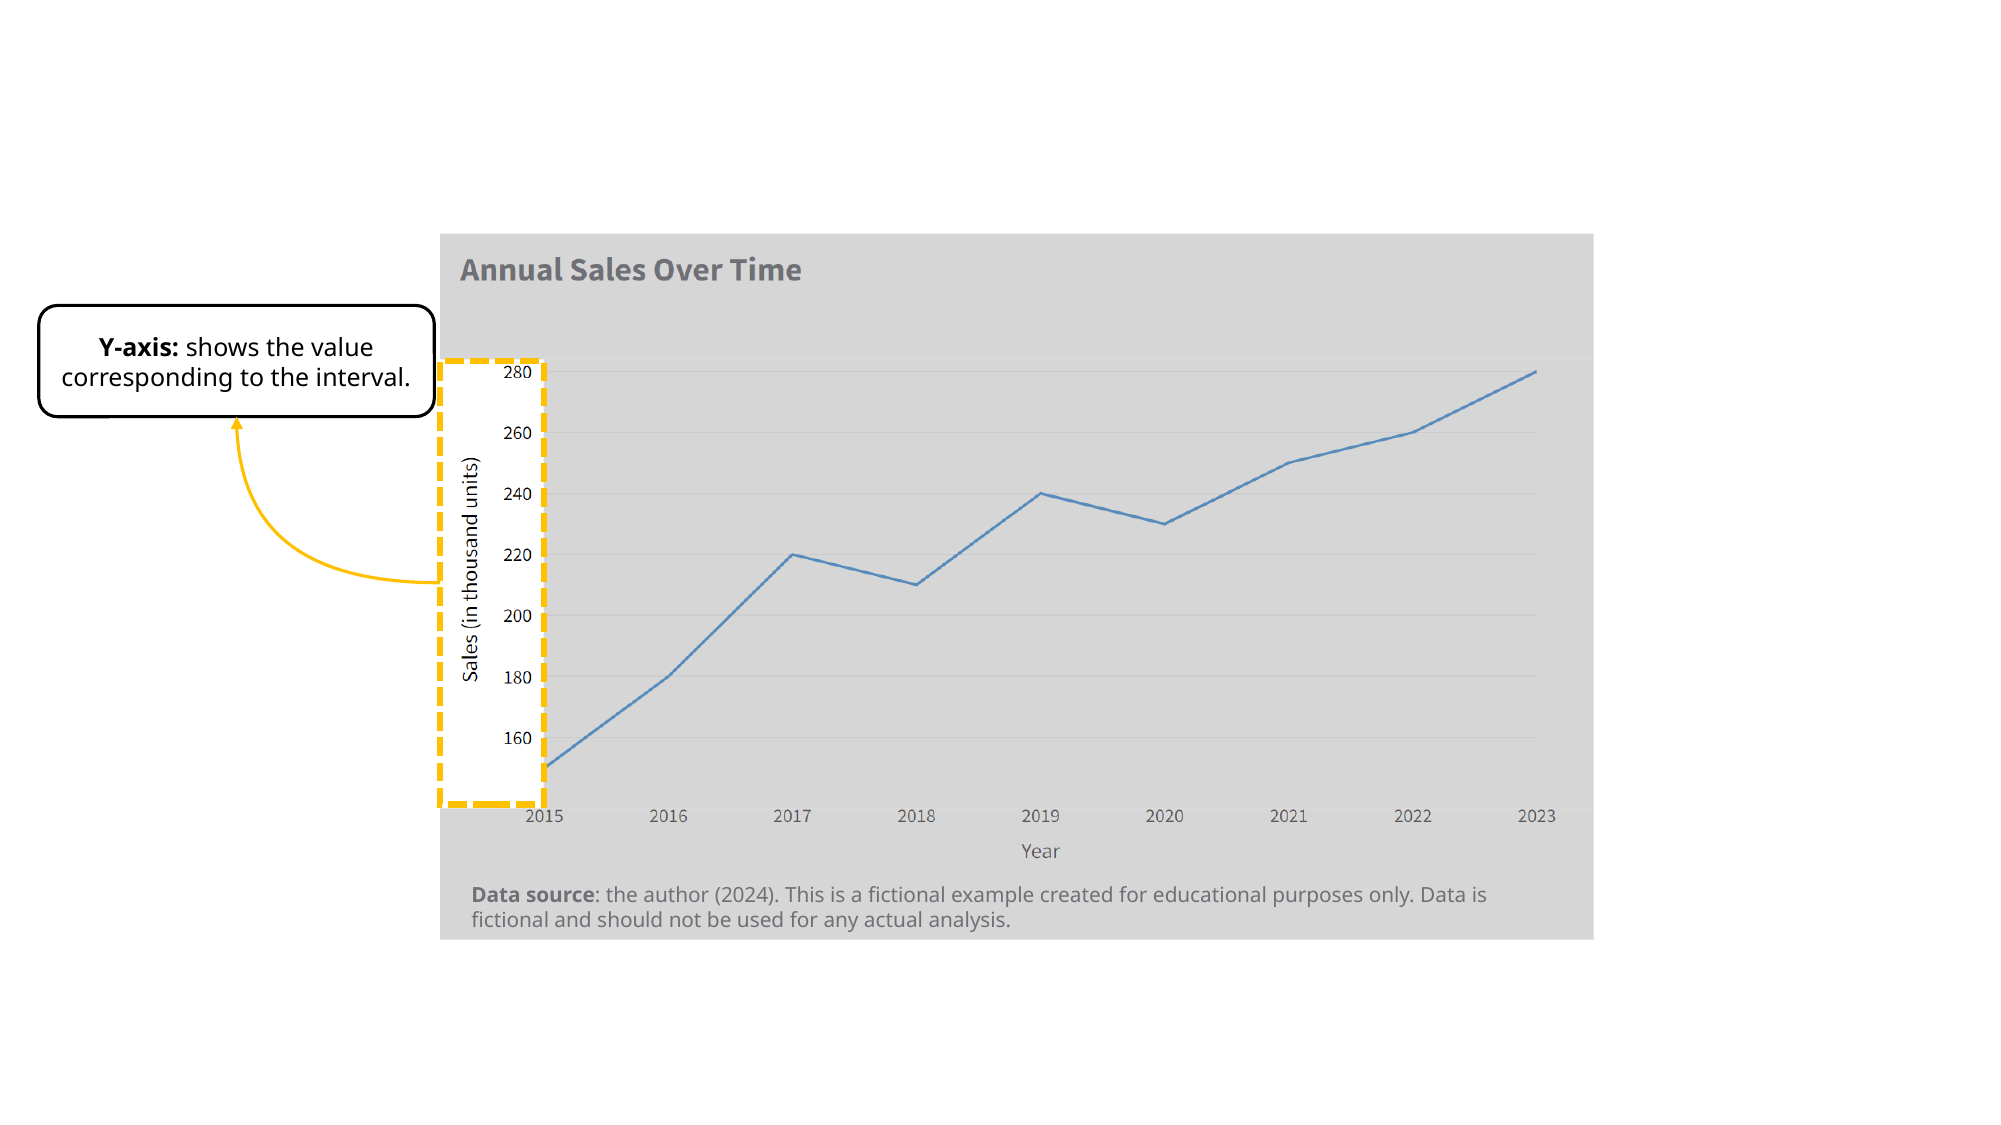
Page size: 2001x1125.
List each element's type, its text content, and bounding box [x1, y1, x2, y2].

text_box Y-axis: shows the value corresponding to the interval. [37, 303, 436, 419]
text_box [236, 416, 441, 584]
text_box [0, 217, 2000, 958]
picture [438, 235, 1582, 873]
text_box [438, 807, 1595, 941]
text_box [438, 232, 1595, 361]
